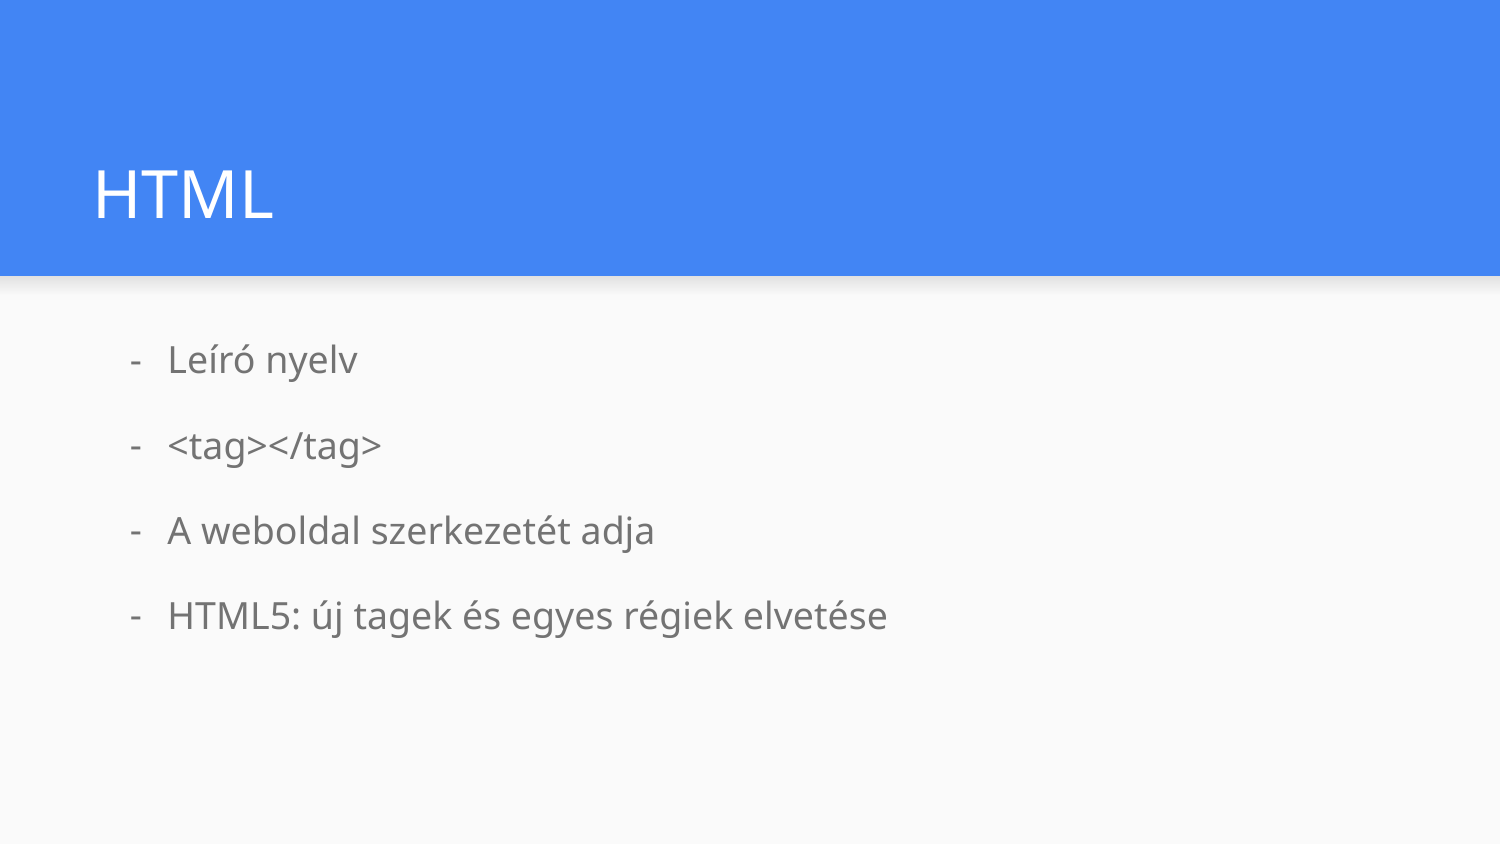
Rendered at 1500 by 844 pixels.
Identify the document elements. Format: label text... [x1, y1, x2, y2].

list Leíró nyelv <tag></tag> A weboldal szerkezetét adja HTML5: új tagek és egyes régiek elvetése [77, 314, 1427, 760]
title HTML [77, 121, 1427, 248]
